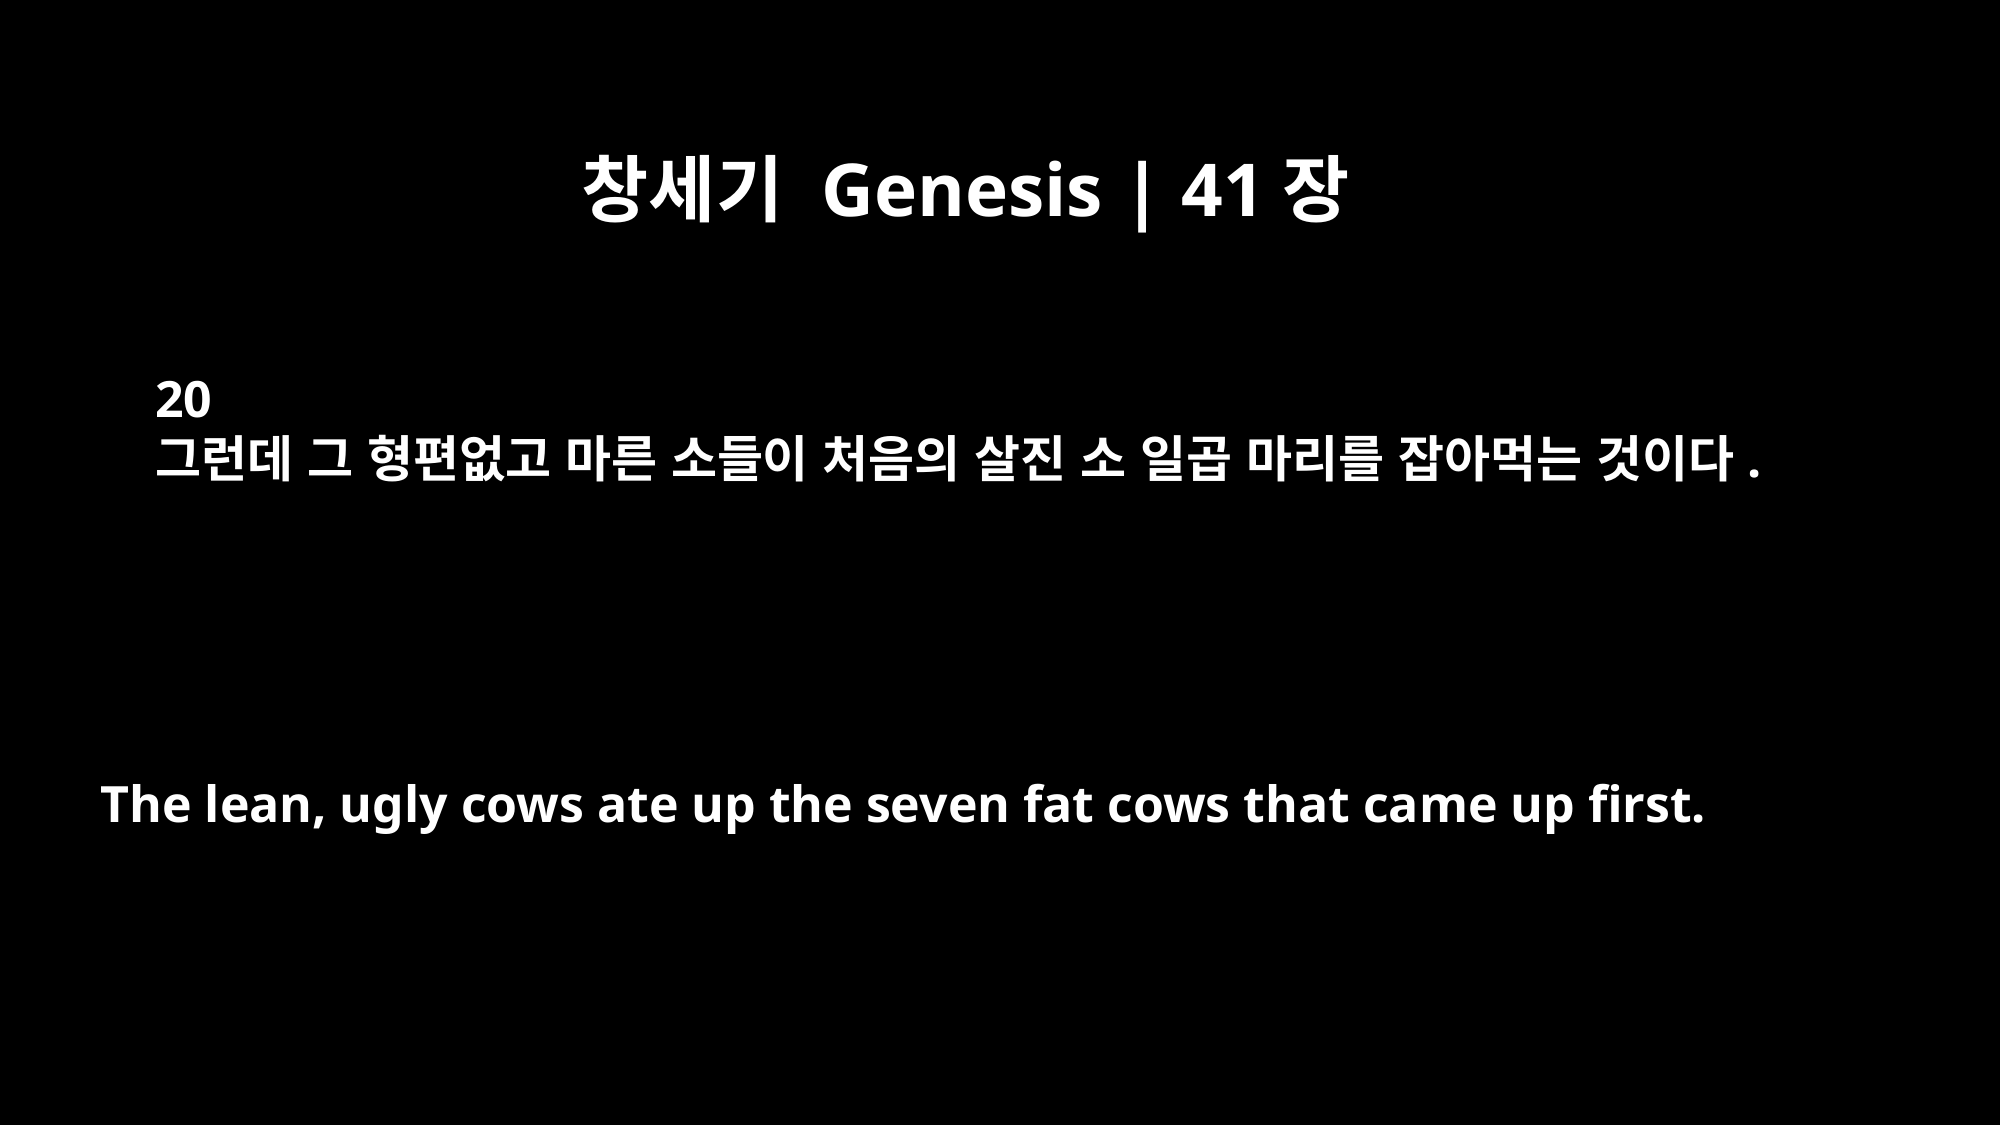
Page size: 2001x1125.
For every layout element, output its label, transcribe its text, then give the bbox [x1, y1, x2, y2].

text_box 20 그런데 그 형편없고 마른 소들이 처음의 살진 소 일곱 마리를 잡아먹는 것이다. [140, 359, 1777, 495]
text_box 창세기 Genesis | 41장 [566, 136, 1365, 239]
text_box The lean, ugly cows ate up the seven fat cows that came up first. [85, 764, 1722, 840]
